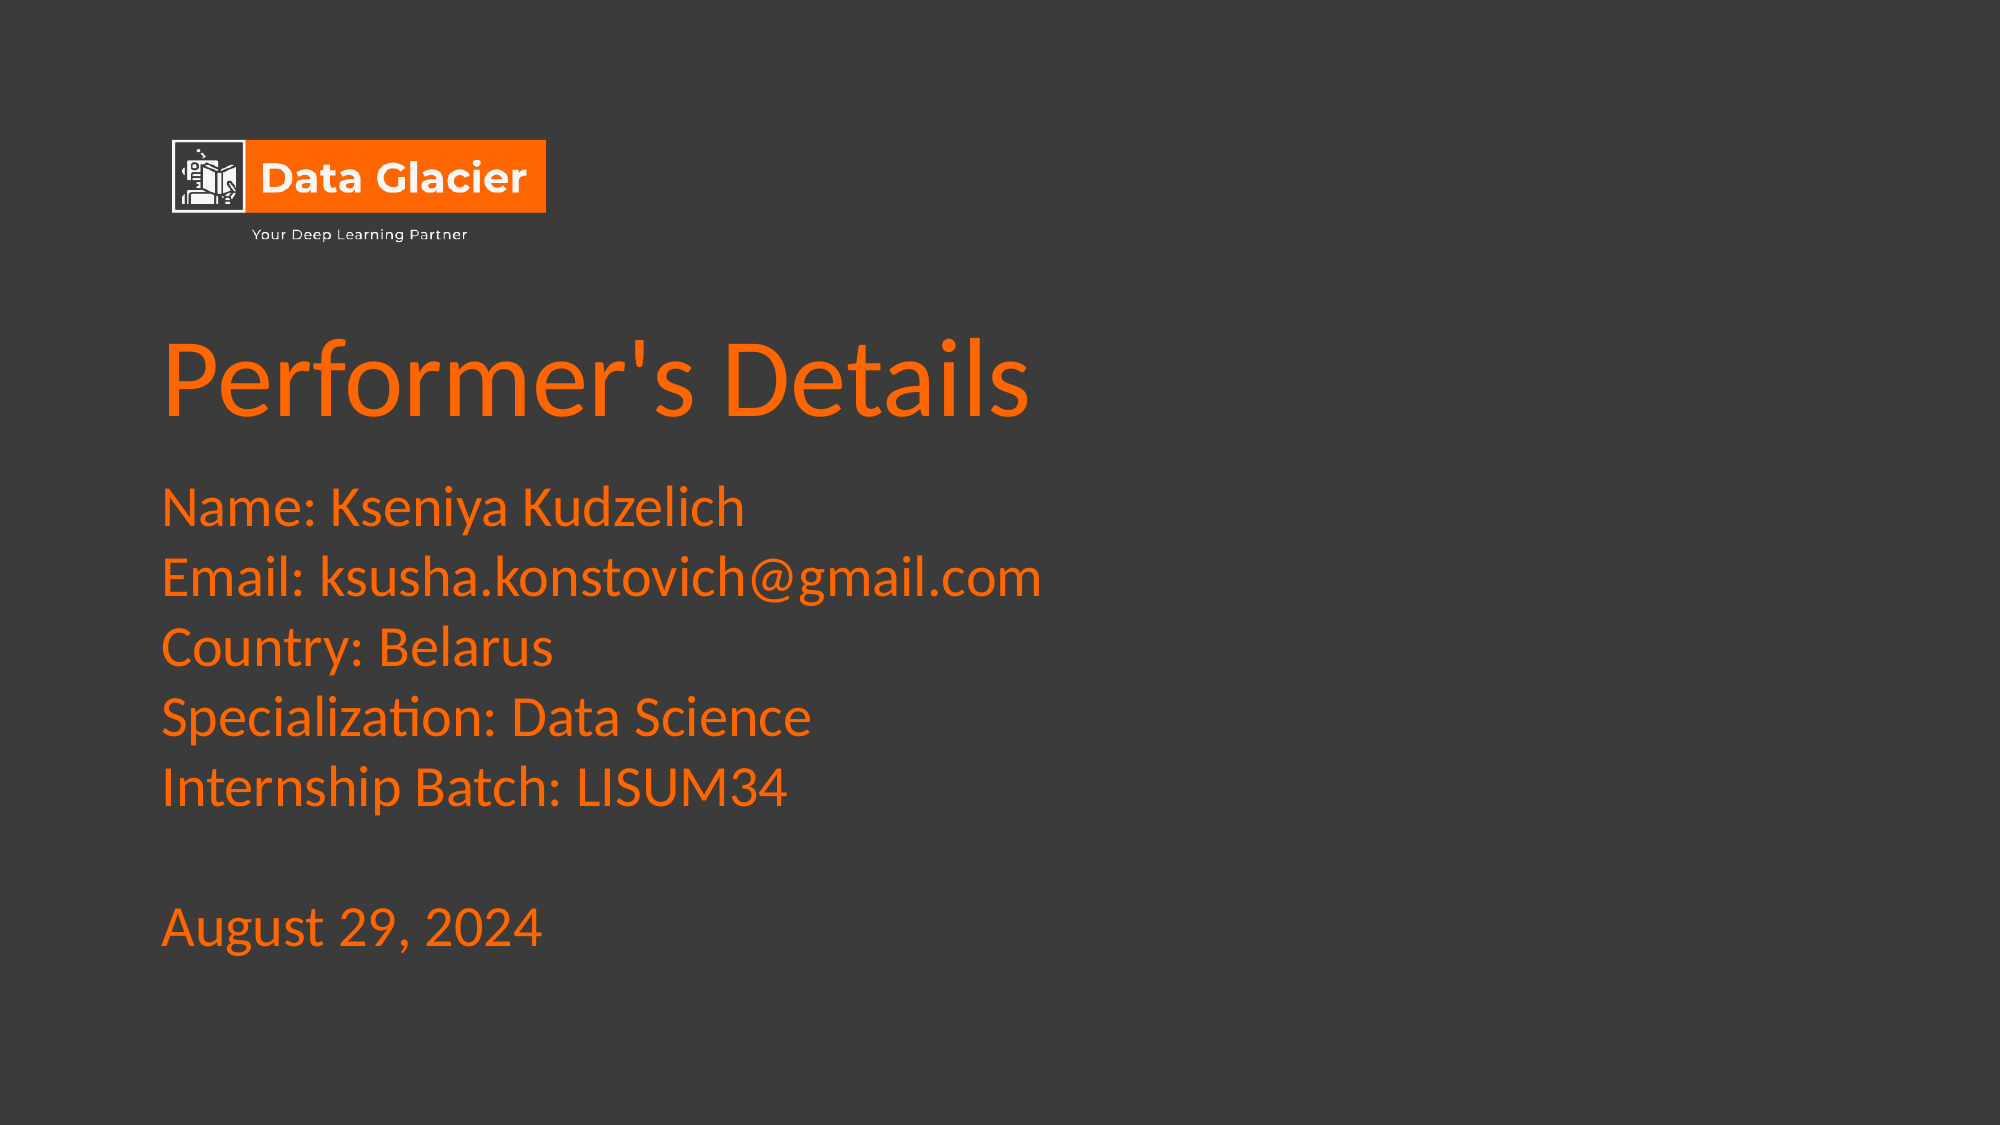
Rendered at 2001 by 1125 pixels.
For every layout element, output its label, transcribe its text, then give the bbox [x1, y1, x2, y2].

picture [168, 0, 550, 382]
text_box Performer's Details [146, 296, 1094, 447]
text_box Name: Kseniya Kudzelich Email: ksusha.konstovich@gmail.com Country: Belarus Specialization: Data Science Internship Batch: LISUM34 August 29, 2024 [146, 460, 1410, 966]
